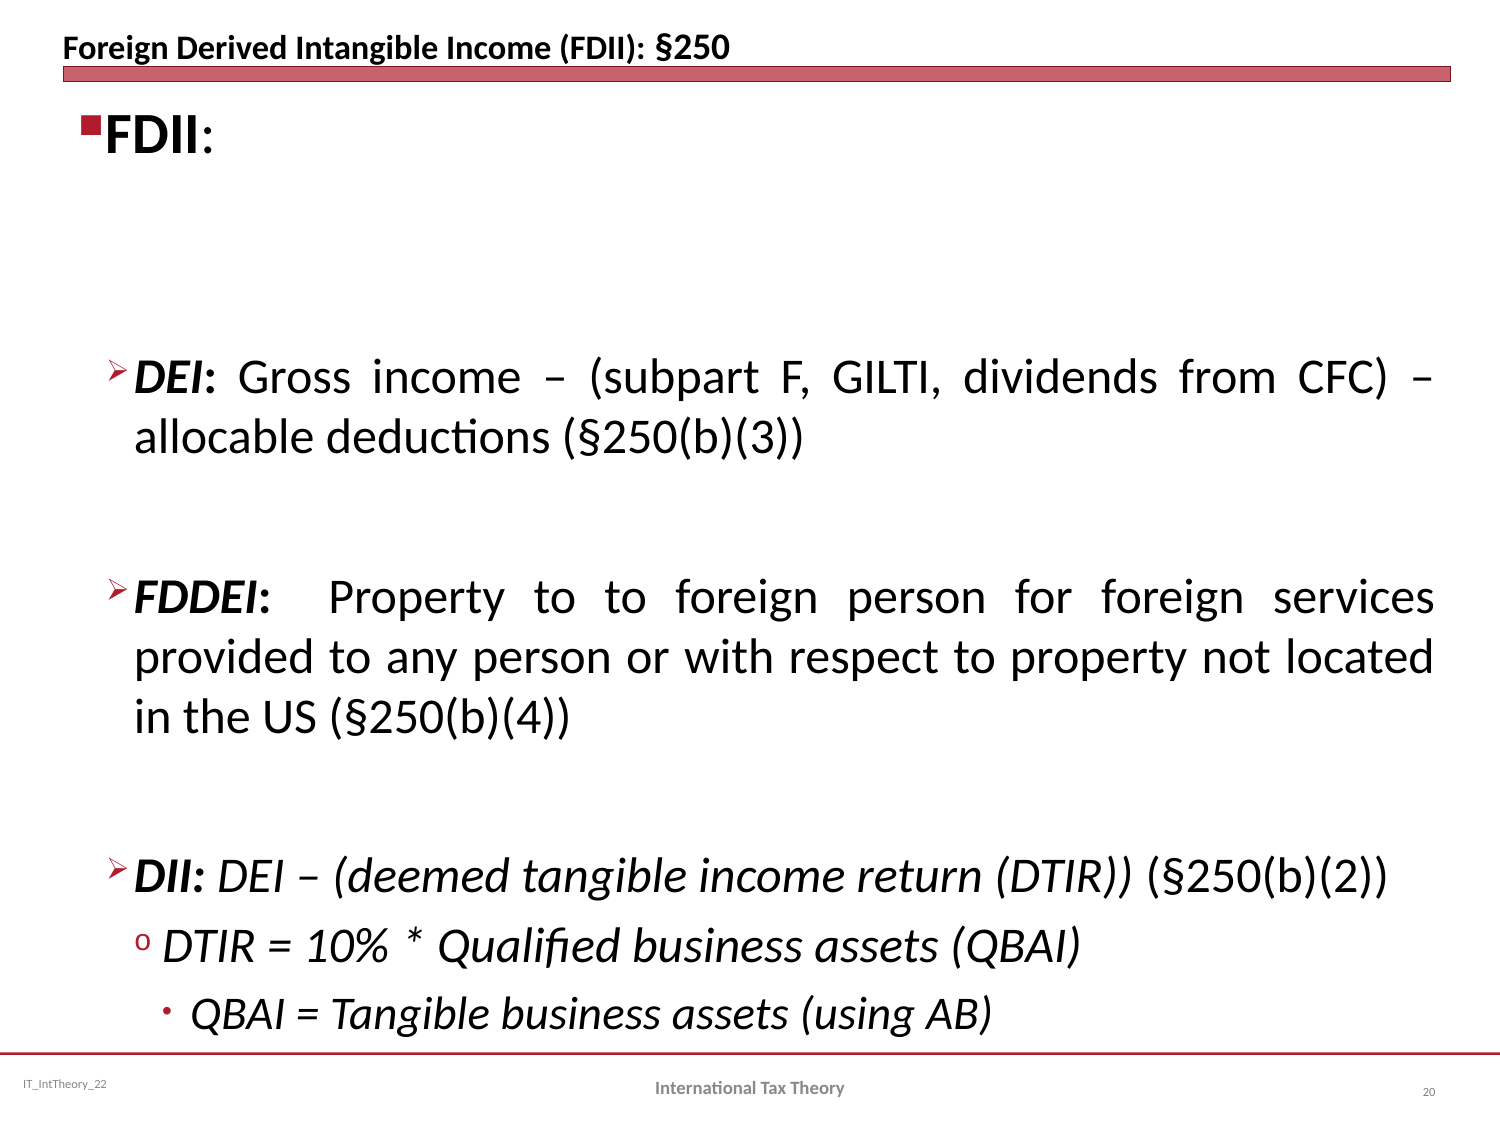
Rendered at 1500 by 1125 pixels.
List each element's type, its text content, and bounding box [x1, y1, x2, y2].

footer International Tax Theory [512, 1056, 988, 1117]
slide_number 20 [1375, 1061, 1451, 1122]
title Foreign Derived Intangible Income (FDII): §250 [62, 6, 1451, 67]
